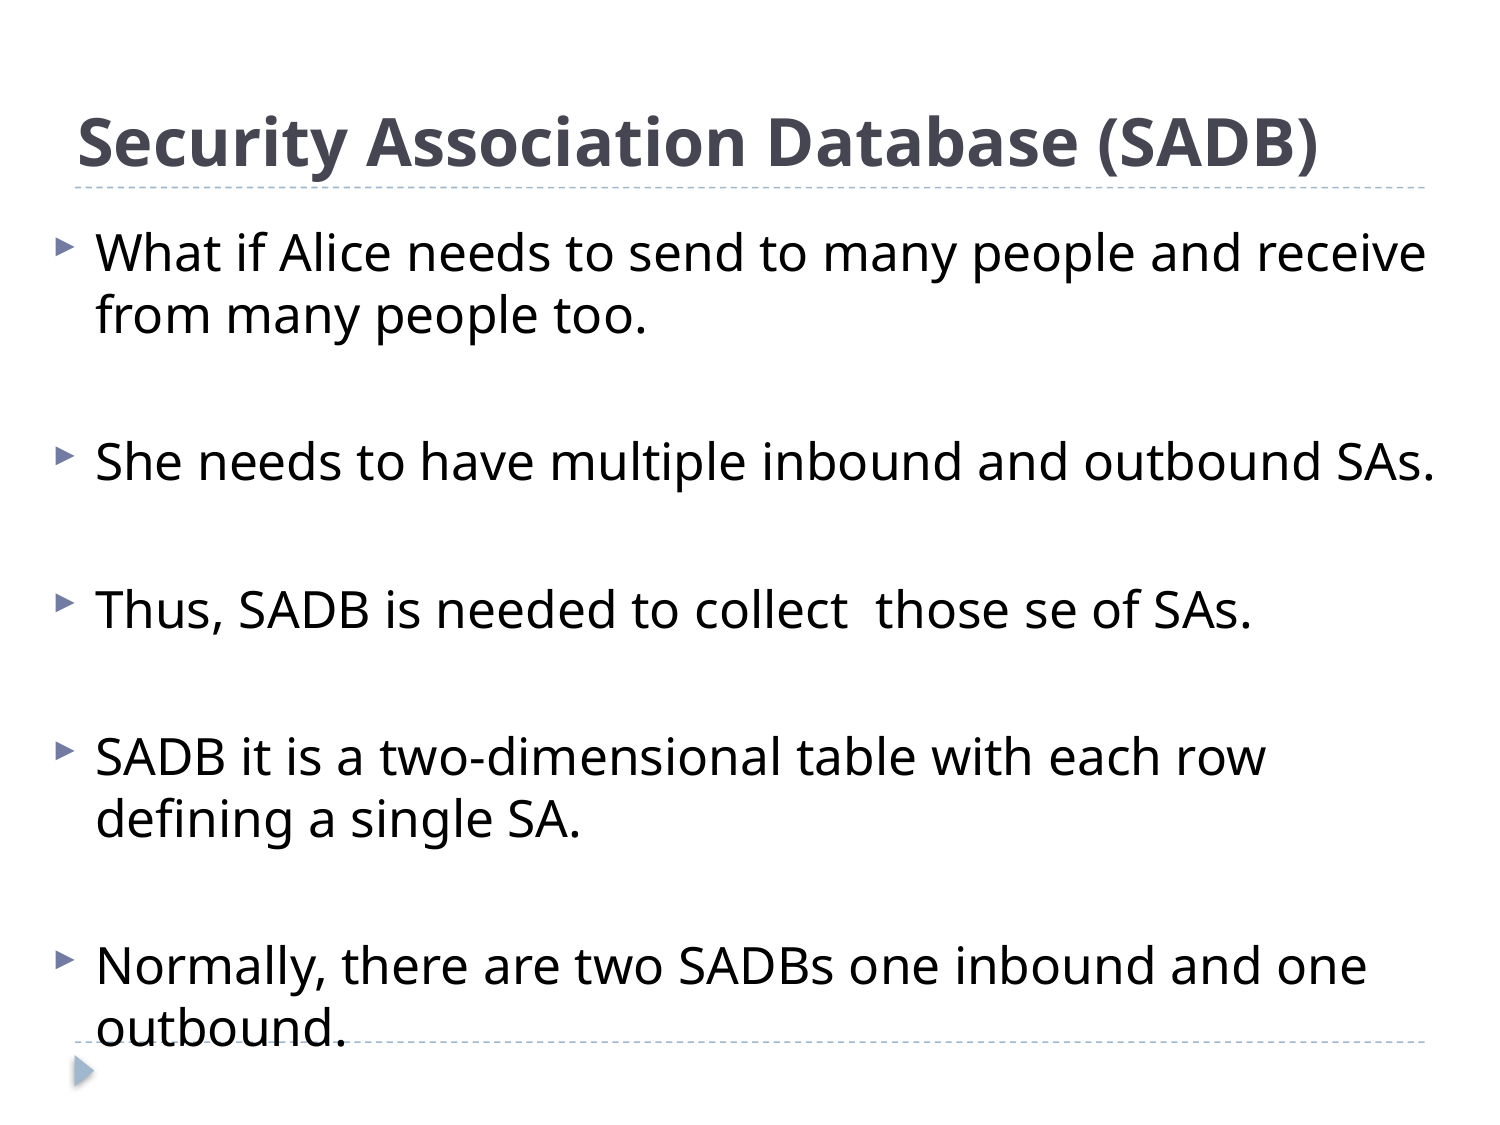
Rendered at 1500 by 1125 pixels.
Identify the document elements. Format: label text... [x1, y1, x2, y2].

list What if Alice needs to send to many people and receive from many people too. She needs to have multiple inbound and outbound SAs. Thus, SADB is needed to collect those se of SAs. SADB it is a two-dimensional table with each row defining a single SA. Normally, there are two SADBs one inbound and one outbound. [37, 212, 1463, 1075]
title Security Association Database (SADB) [62, 0, 1413, 188]
